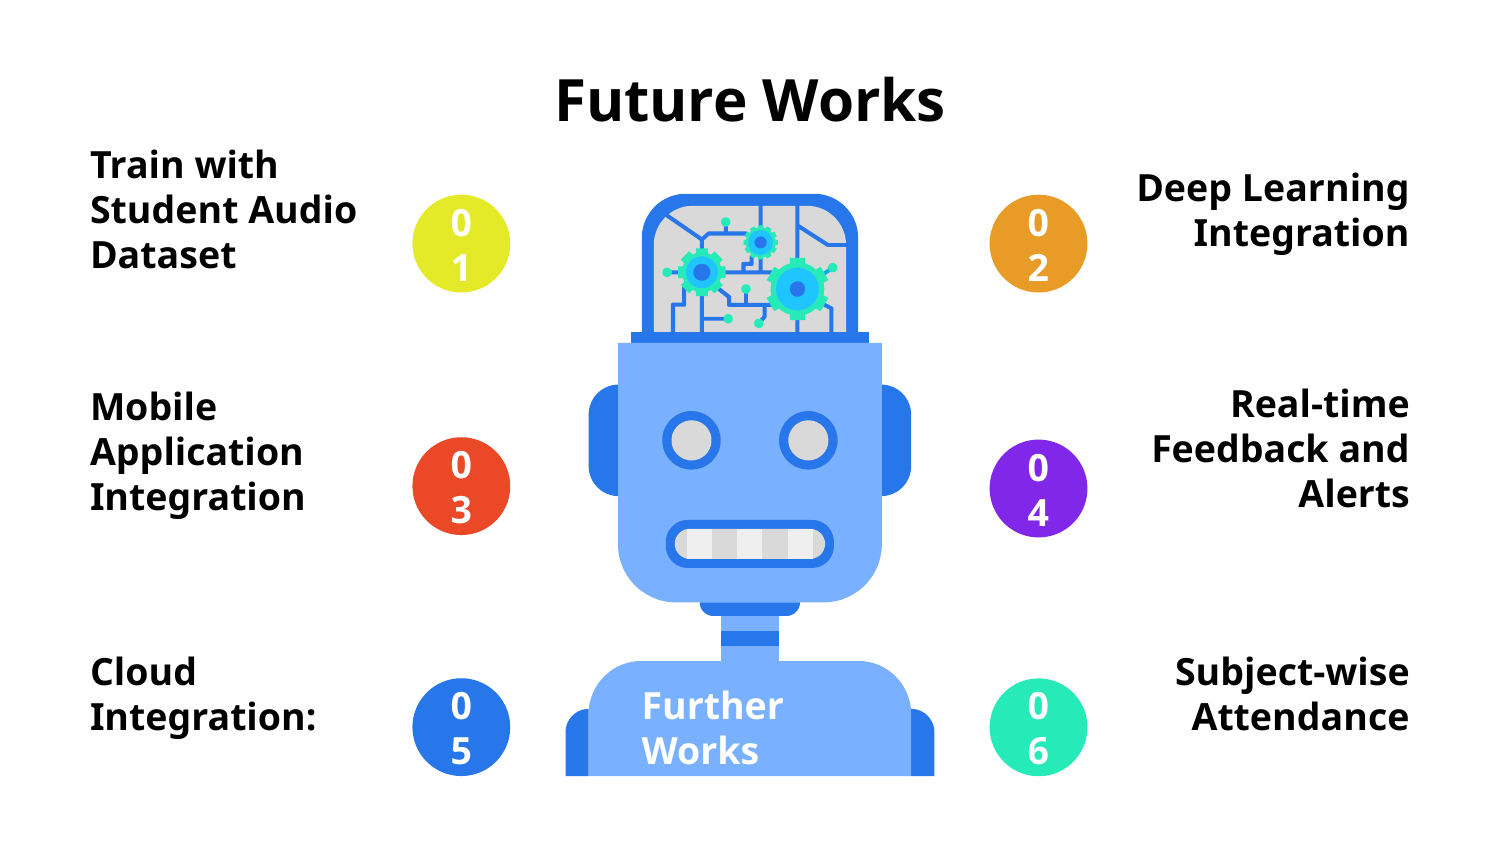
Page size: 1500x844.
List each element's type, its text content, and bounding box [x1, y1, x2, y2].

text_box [989, 665, 1426, 777]
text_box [74, 665, 511, 777]
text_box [74, 181, 511, 293]
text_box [989, 181, 1426, 293]
title Future Works [75, 67, 1425, 129]
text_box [989, 420, 1426, 538]
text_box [74, 422, 511, 536]
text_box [565, 193, 935, 777]
